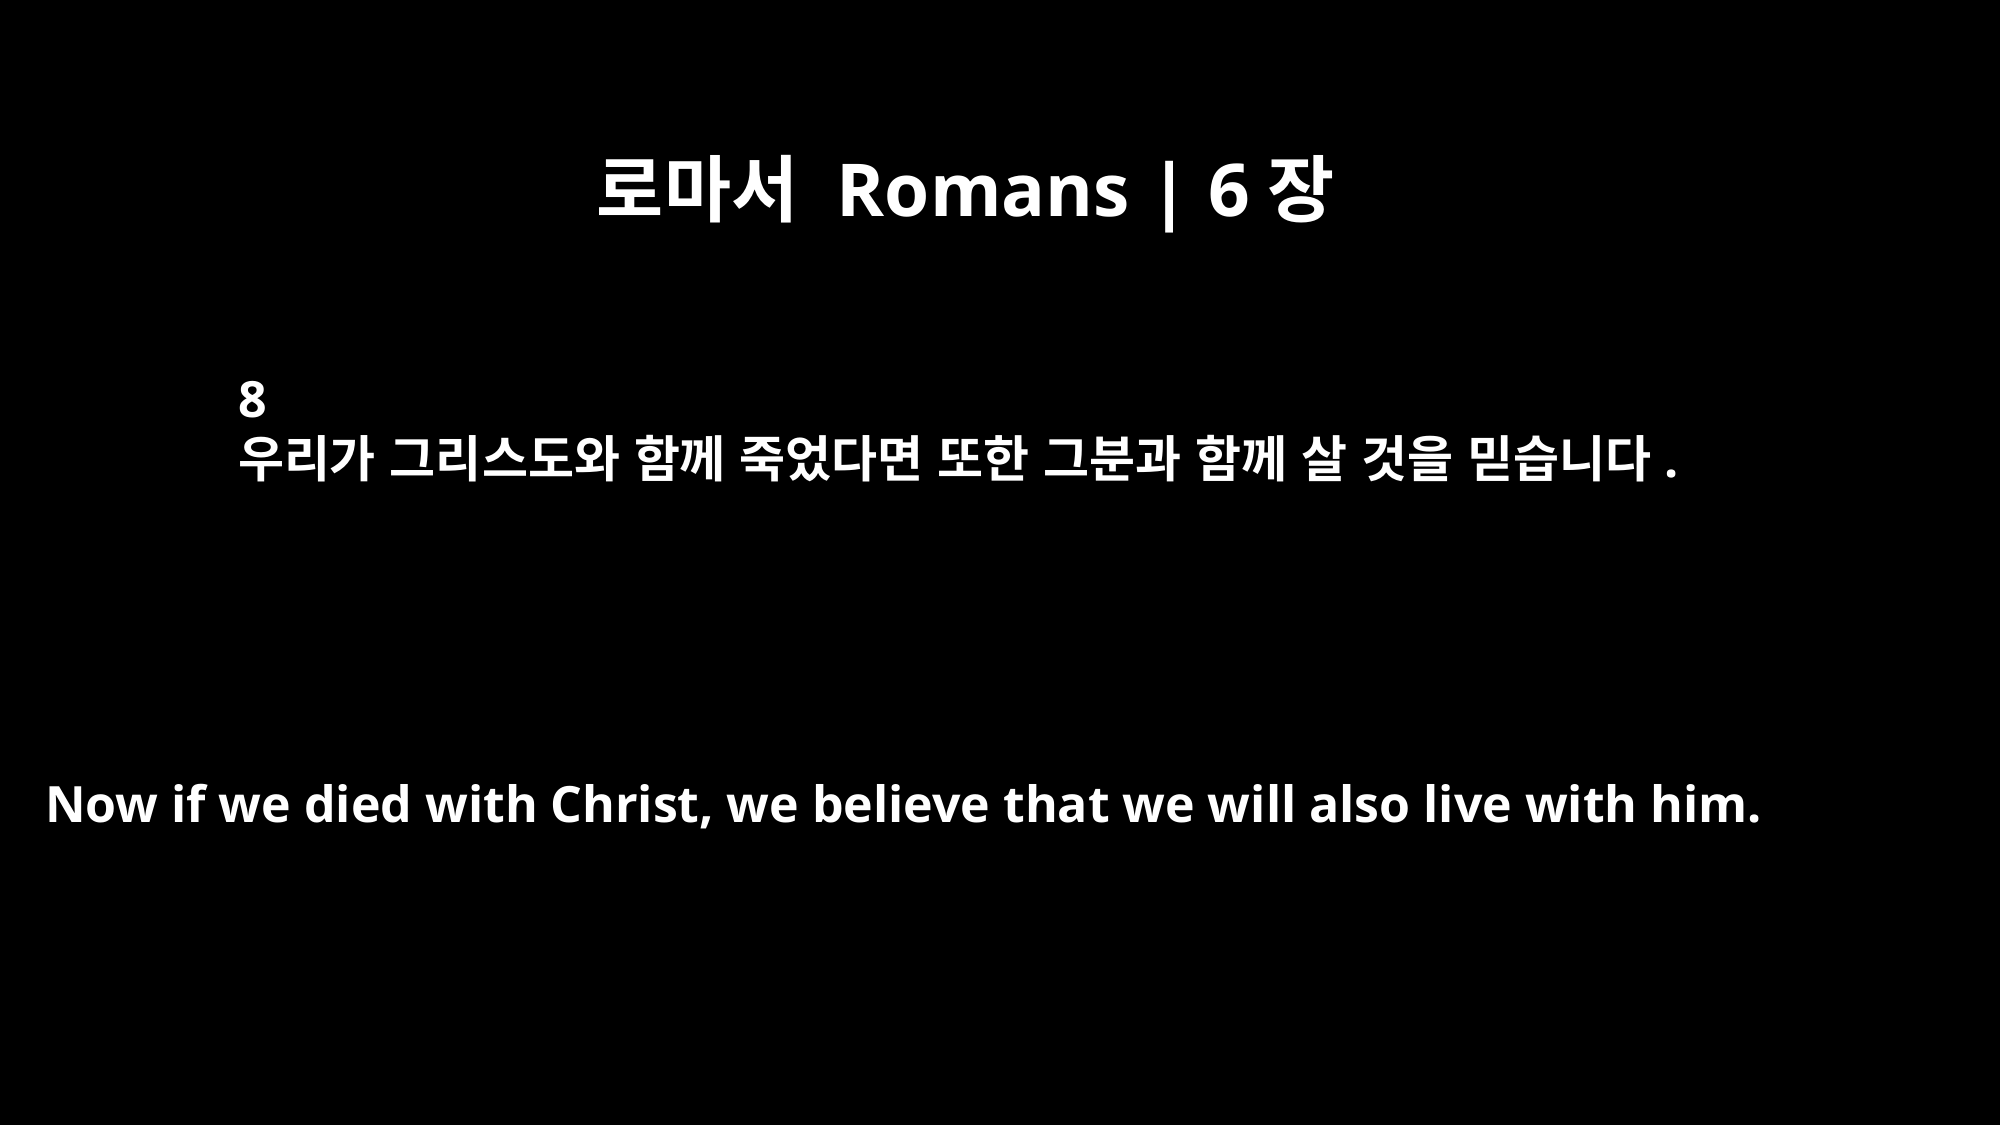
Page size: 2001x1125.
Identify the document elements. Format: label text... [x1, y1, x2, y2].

text_box 8 우리가 그리스도와 함께 죽었다면 또한 그분과 함께 살 것을 믿습니다. [223, 359, 1694, 495]
text_box Now if we died with Christ, we believe that we will also live with him. [30, 764, 1778, 840]
text_box 로마서 Romans | 6장 [582, 136, 1350, 239]
